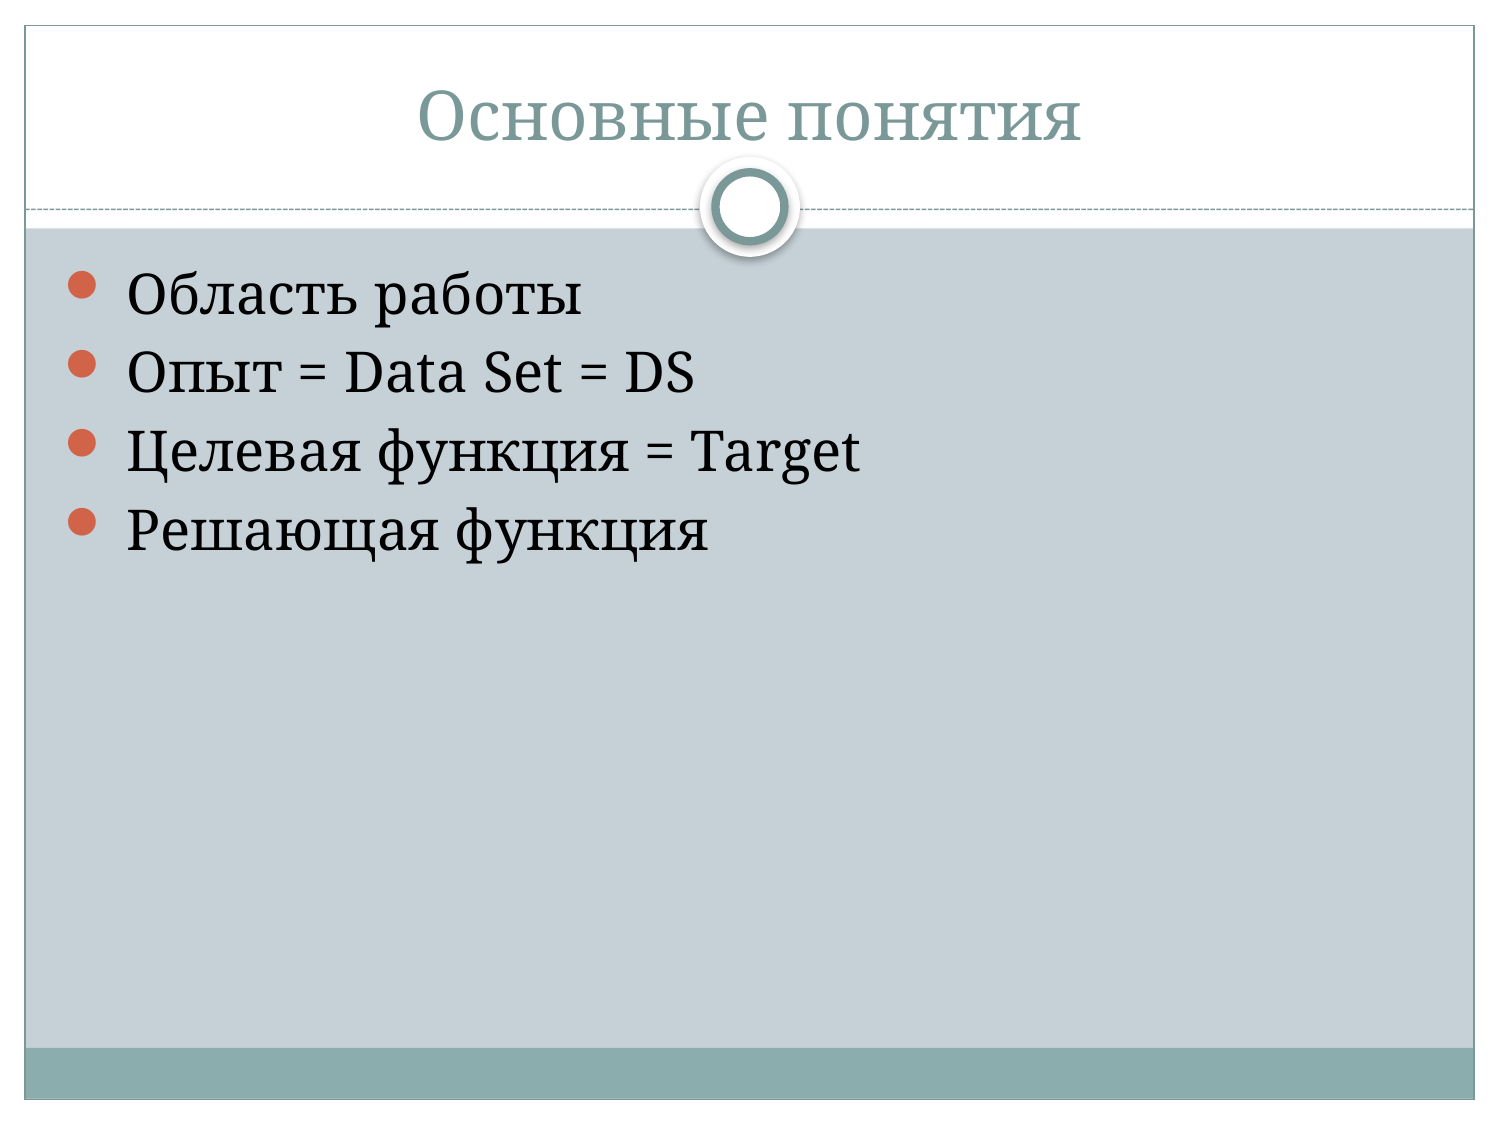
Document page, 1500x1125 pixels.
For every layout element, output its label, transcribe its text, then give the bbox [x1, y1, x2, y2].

list Область работы Опыт = Data Set = DS Целевая функция = Target Решающая функция [49, 250, 1445, 1001]
title Основные понятия [49, 37, 1450, 162]
